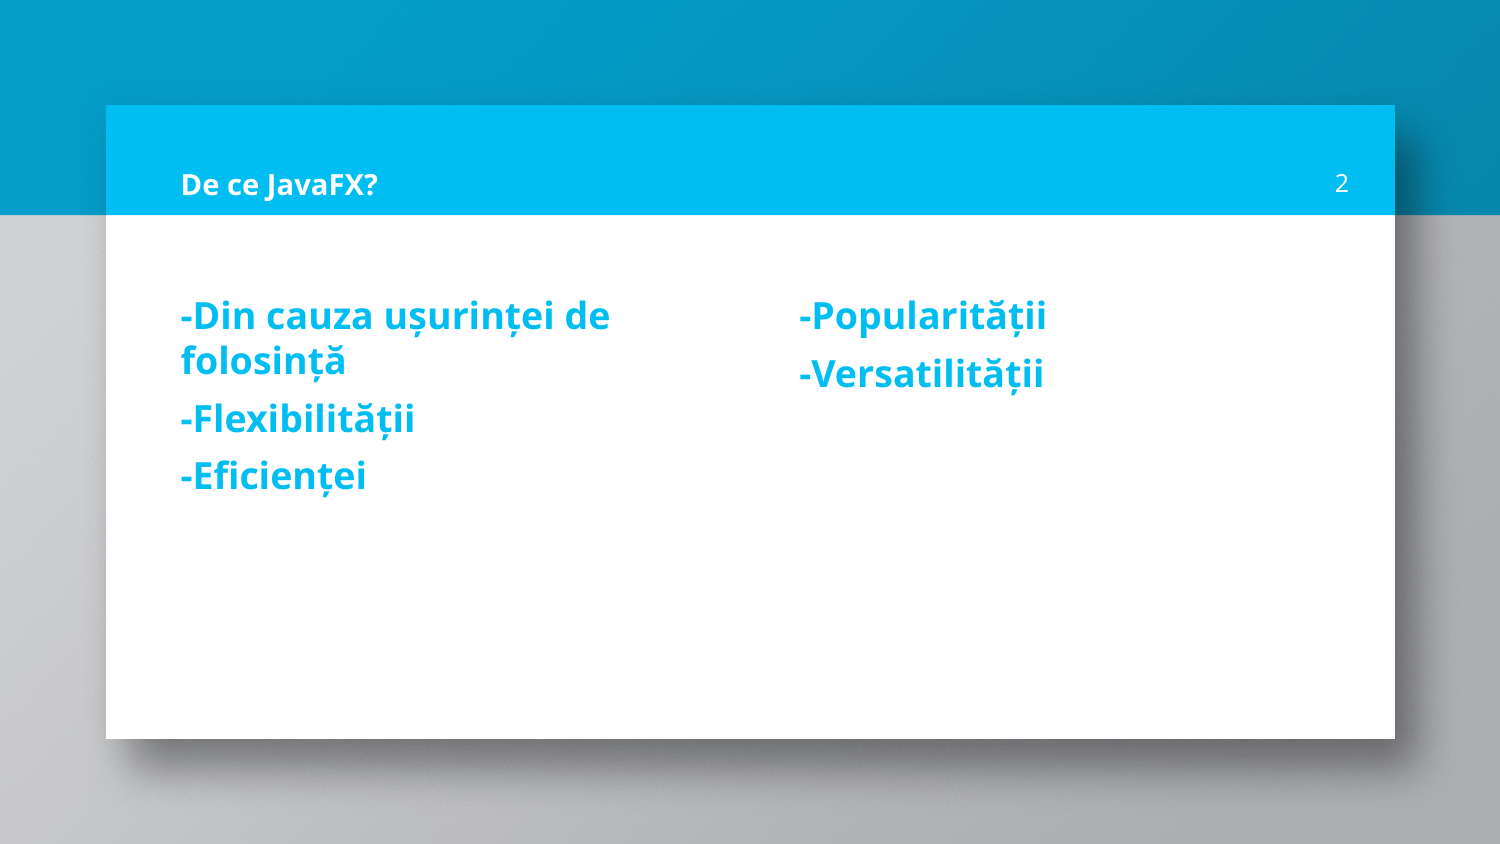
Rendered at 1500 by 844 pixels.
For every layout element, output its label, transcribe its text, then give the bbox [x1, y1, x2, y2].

title De ce JavaFX? [165, 106, 1273, 217]
list -Popularității -Versatilității [767, 277, 1336, 731]
slide_number 2 [1273, 106, 1364, 217]
list -Din cauza ușurinței de folosință -Flexibilității -Eficienței [165, 277, 734, 678]
picture [0, 216, 1500, 844]
